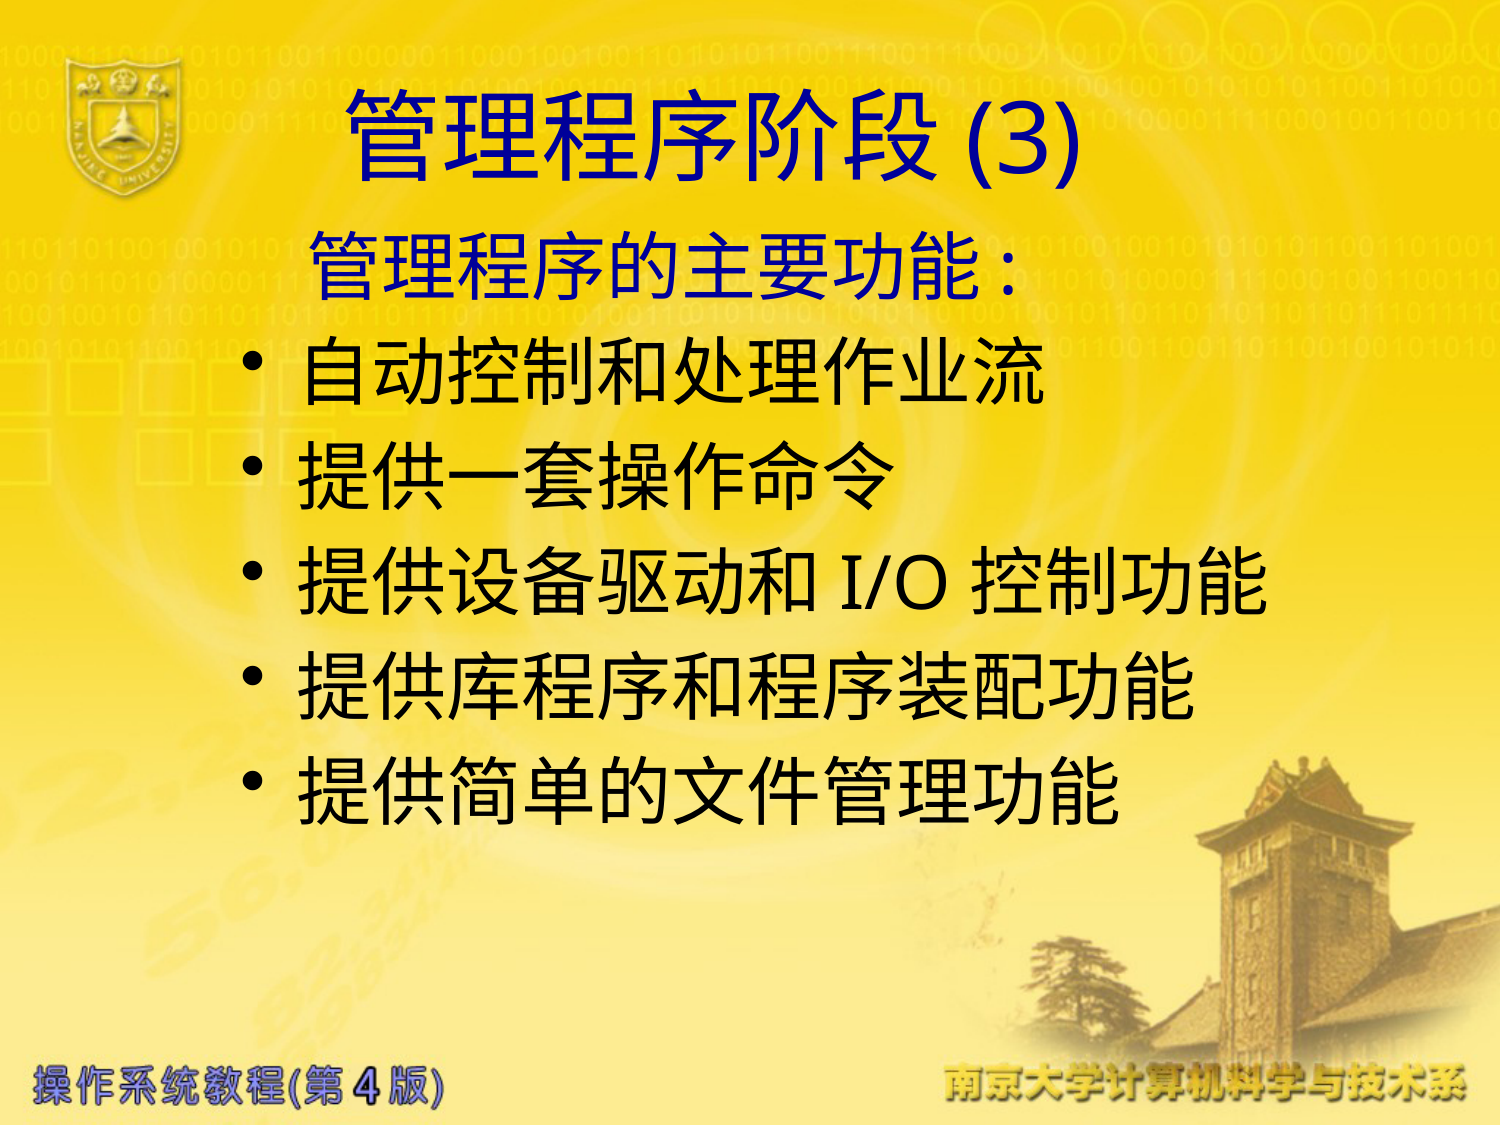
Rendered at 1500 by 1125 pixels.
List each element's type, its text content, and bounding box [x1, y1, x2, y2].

title 管理程序阶段(3) [0, 112, 1425, 275]
picture [0, 0, 1500, 1125]
list 管理程序的主要功能: 自动控制和处理作业流 提供一套操作命令 提供设备驱动和I/O控制功能 提供库程序和程序装配功能 提供简单的文件管理功能 [225, 212, 1300, 1038]
